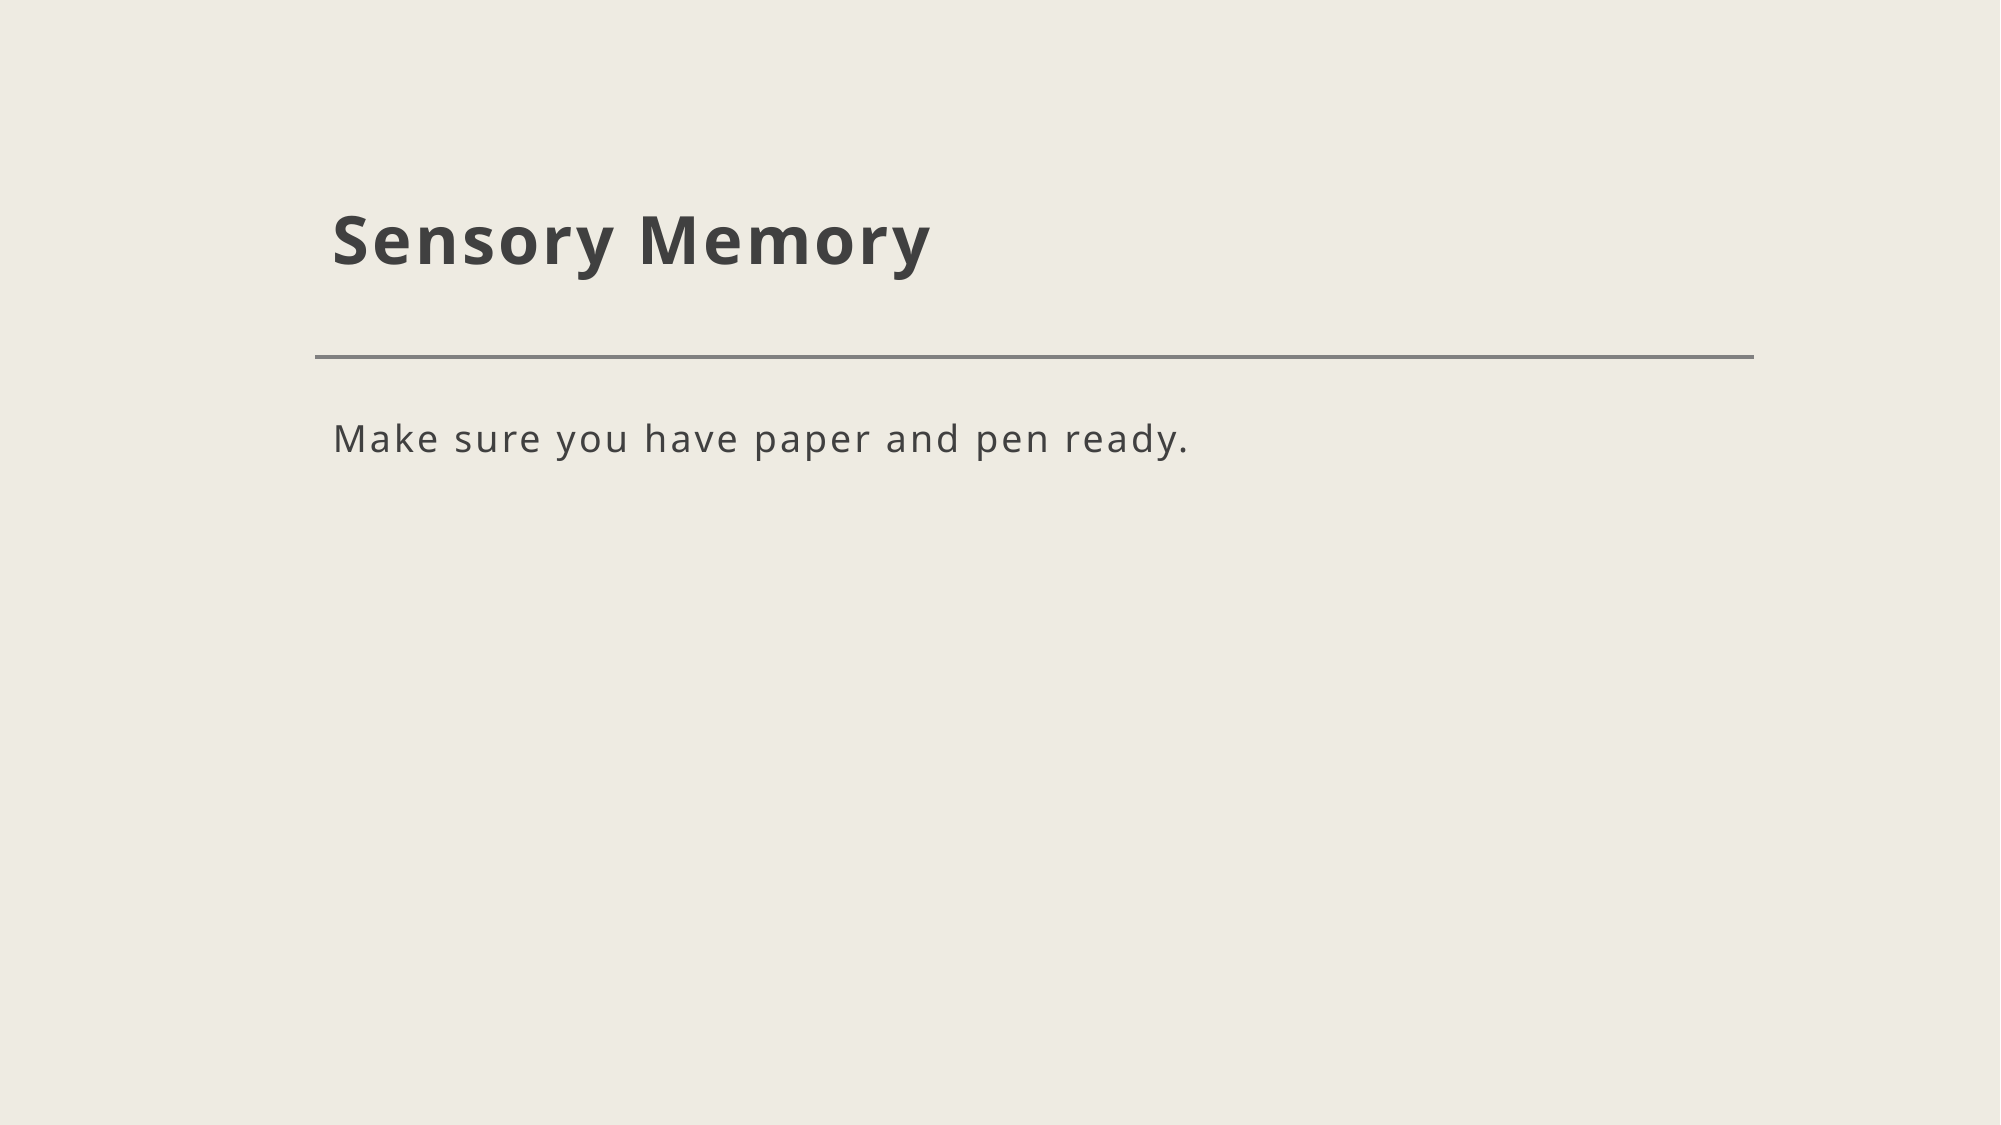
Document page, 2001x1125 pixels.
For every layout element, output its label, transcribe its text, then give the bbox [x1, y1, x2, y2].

title Sensory Memory [315, 72, 1754, 294]
list Make sure you have paper and pen ready. [315, 379, 1754, 979]
